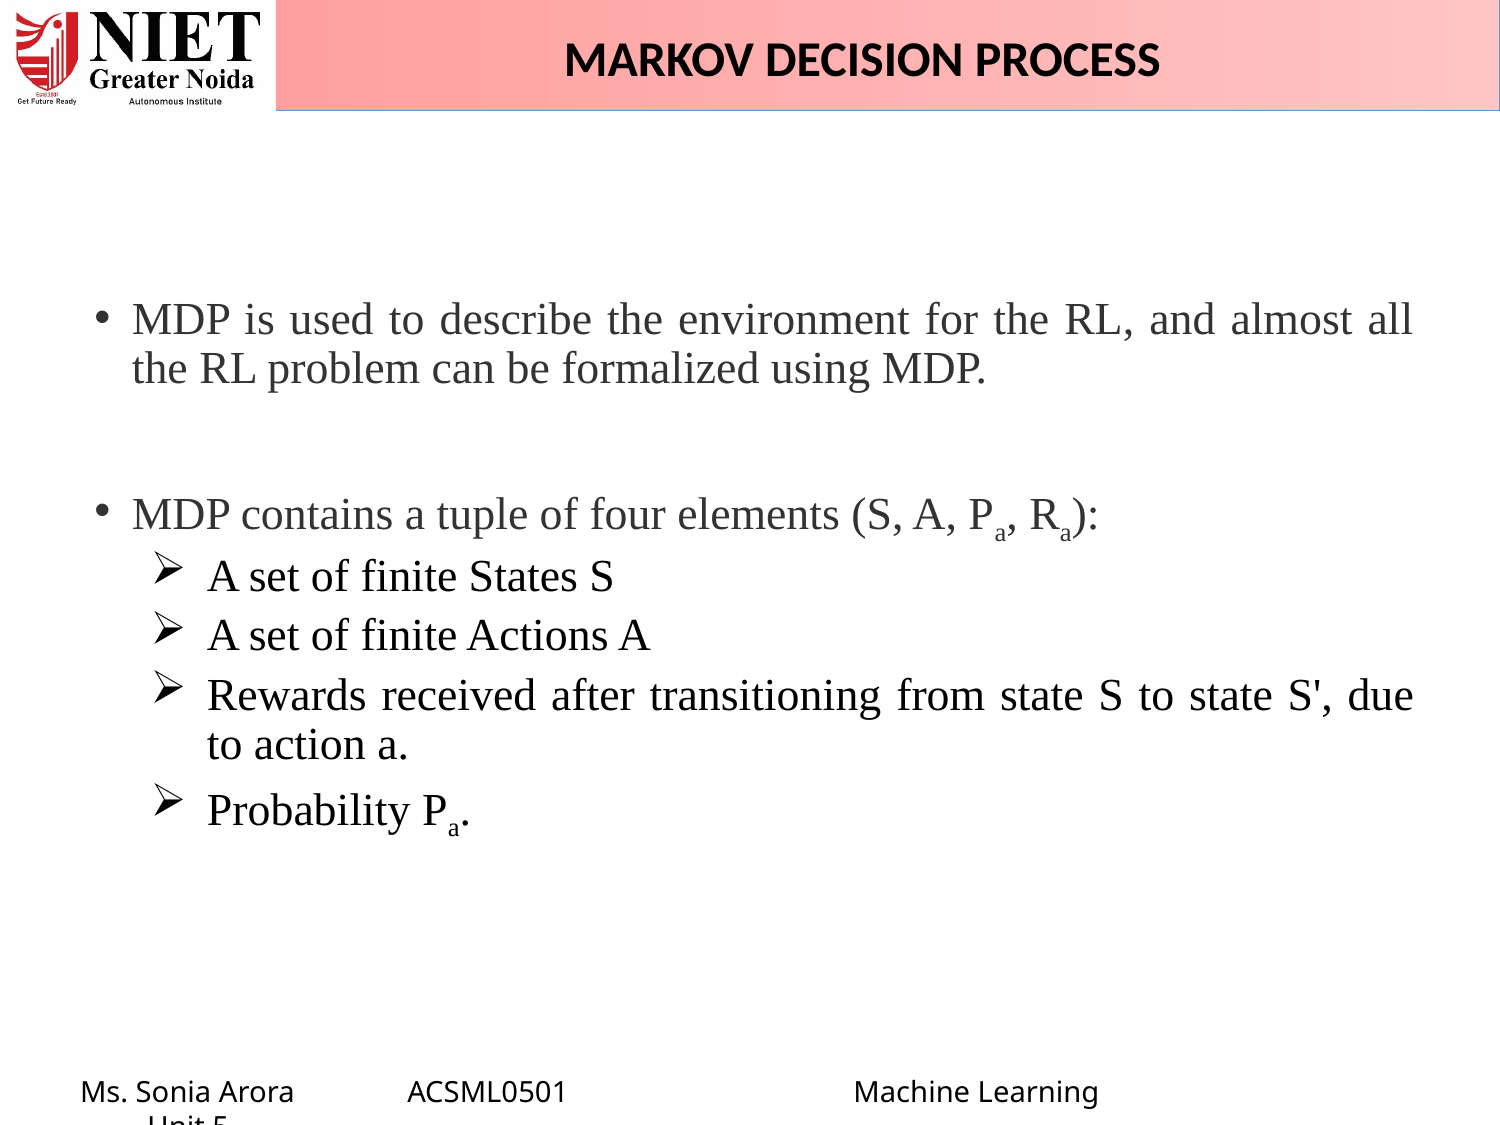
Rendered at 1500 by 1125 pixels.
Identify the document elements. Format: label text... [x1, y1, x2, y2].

picture [0, 0, 276, 118]
text_box MARKOV DECISION PROCESS [335, 5, 1390, 108]
list MDP is used to describe the environment for the RL, and almost all the RL problem can be formalized using MDP. MDP contains a tuple of four elements (S, A, Pa, Ra): A set of finite States S A set of finite Actions A Rewards received after transitioning from state S to state S', due to action a. Probability Pa. [79, 287, 1430, 875]
